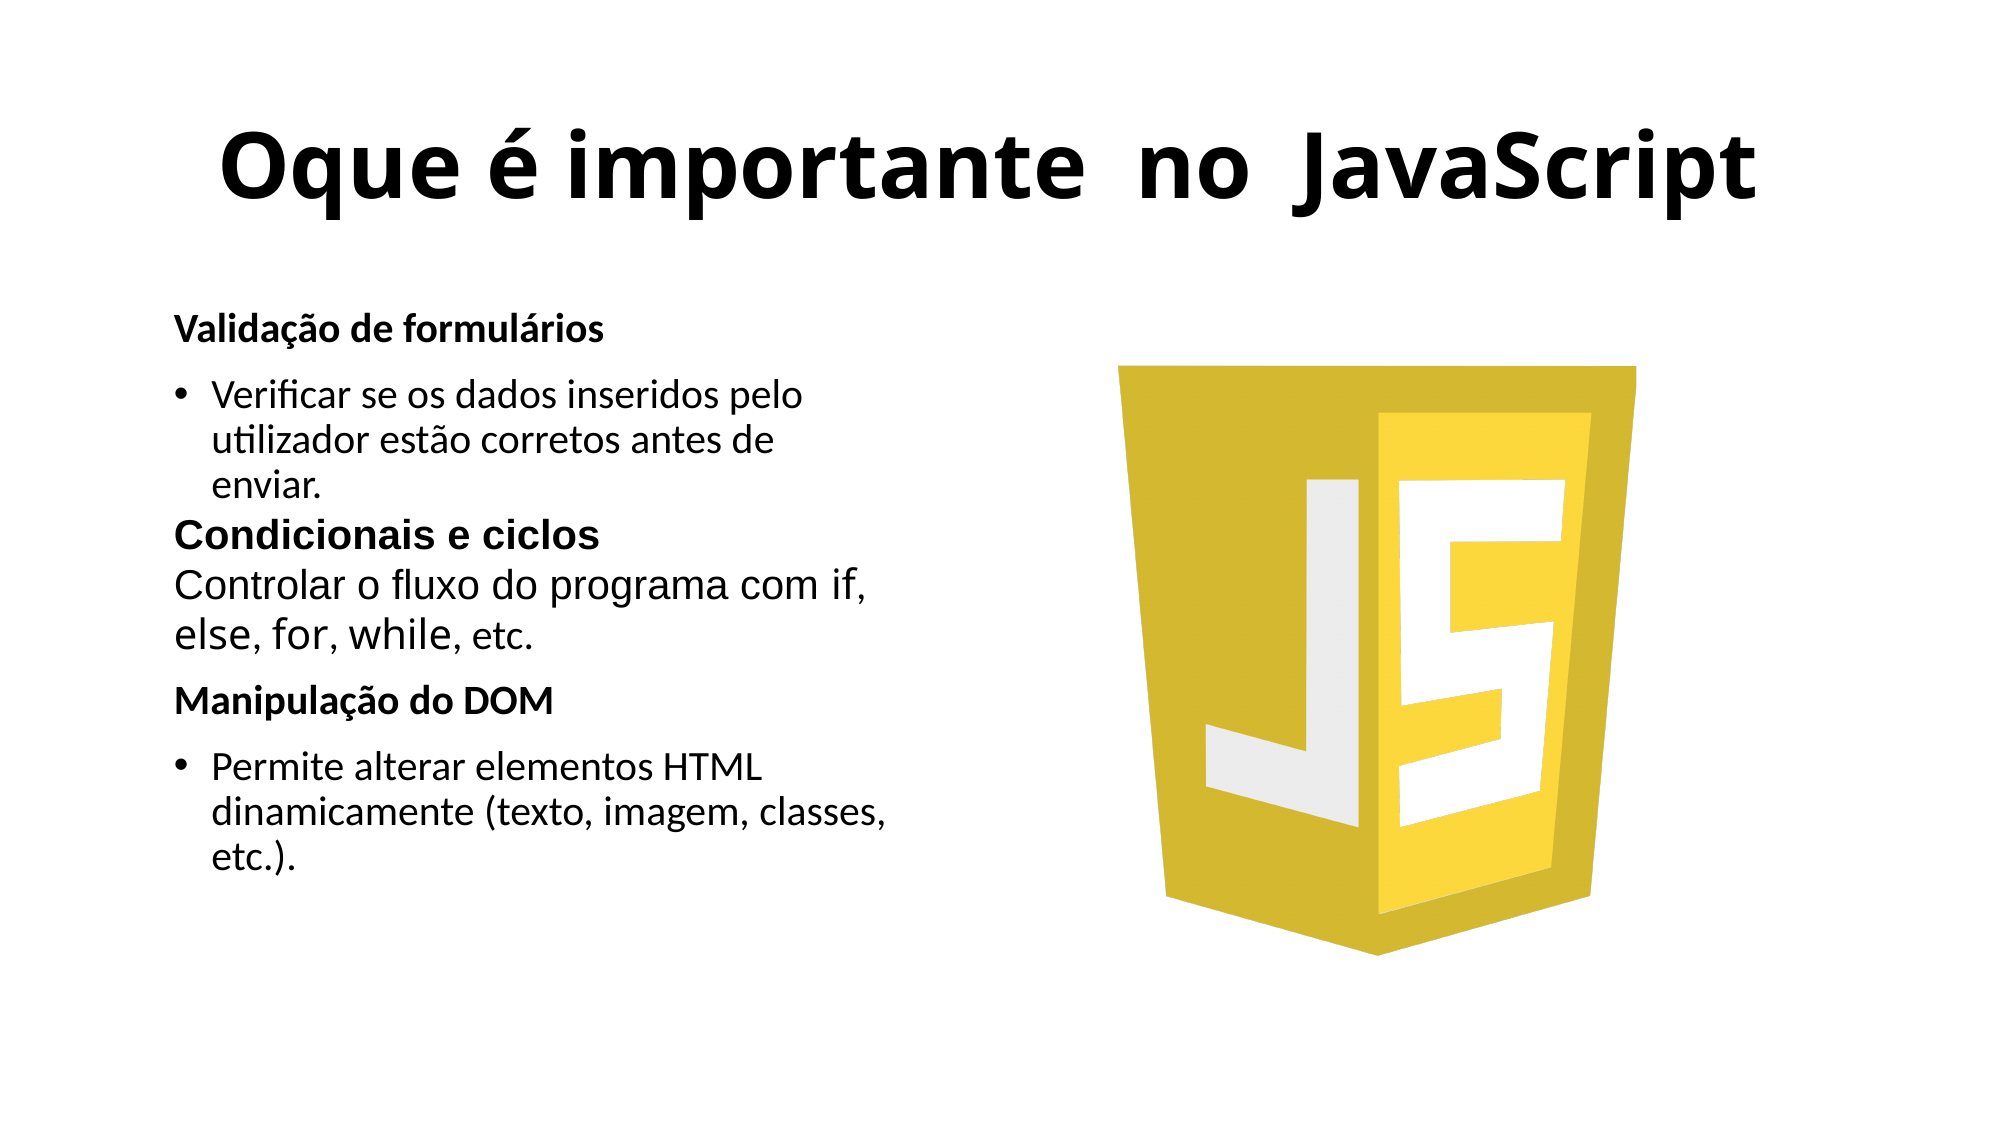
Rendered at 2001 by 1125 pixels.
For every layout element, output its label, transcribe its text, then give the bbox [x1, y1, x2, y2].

title Oque é importante no JavaScript [137, 59, 1863, 278]
picture [1096, 342, 1654, 970]
list Validação de formulários Verificar se os dados inseridos pelo utilizador estão corretos antes de enviar. Condicionais e ciclos Controlar o fluxo do programa com if, else, for, while, etc. Manipulação do DOM Permite alterar elementos HTML dinamicamente (texto, imagem, classes, etc.). [159, 299, 904, 1014]
